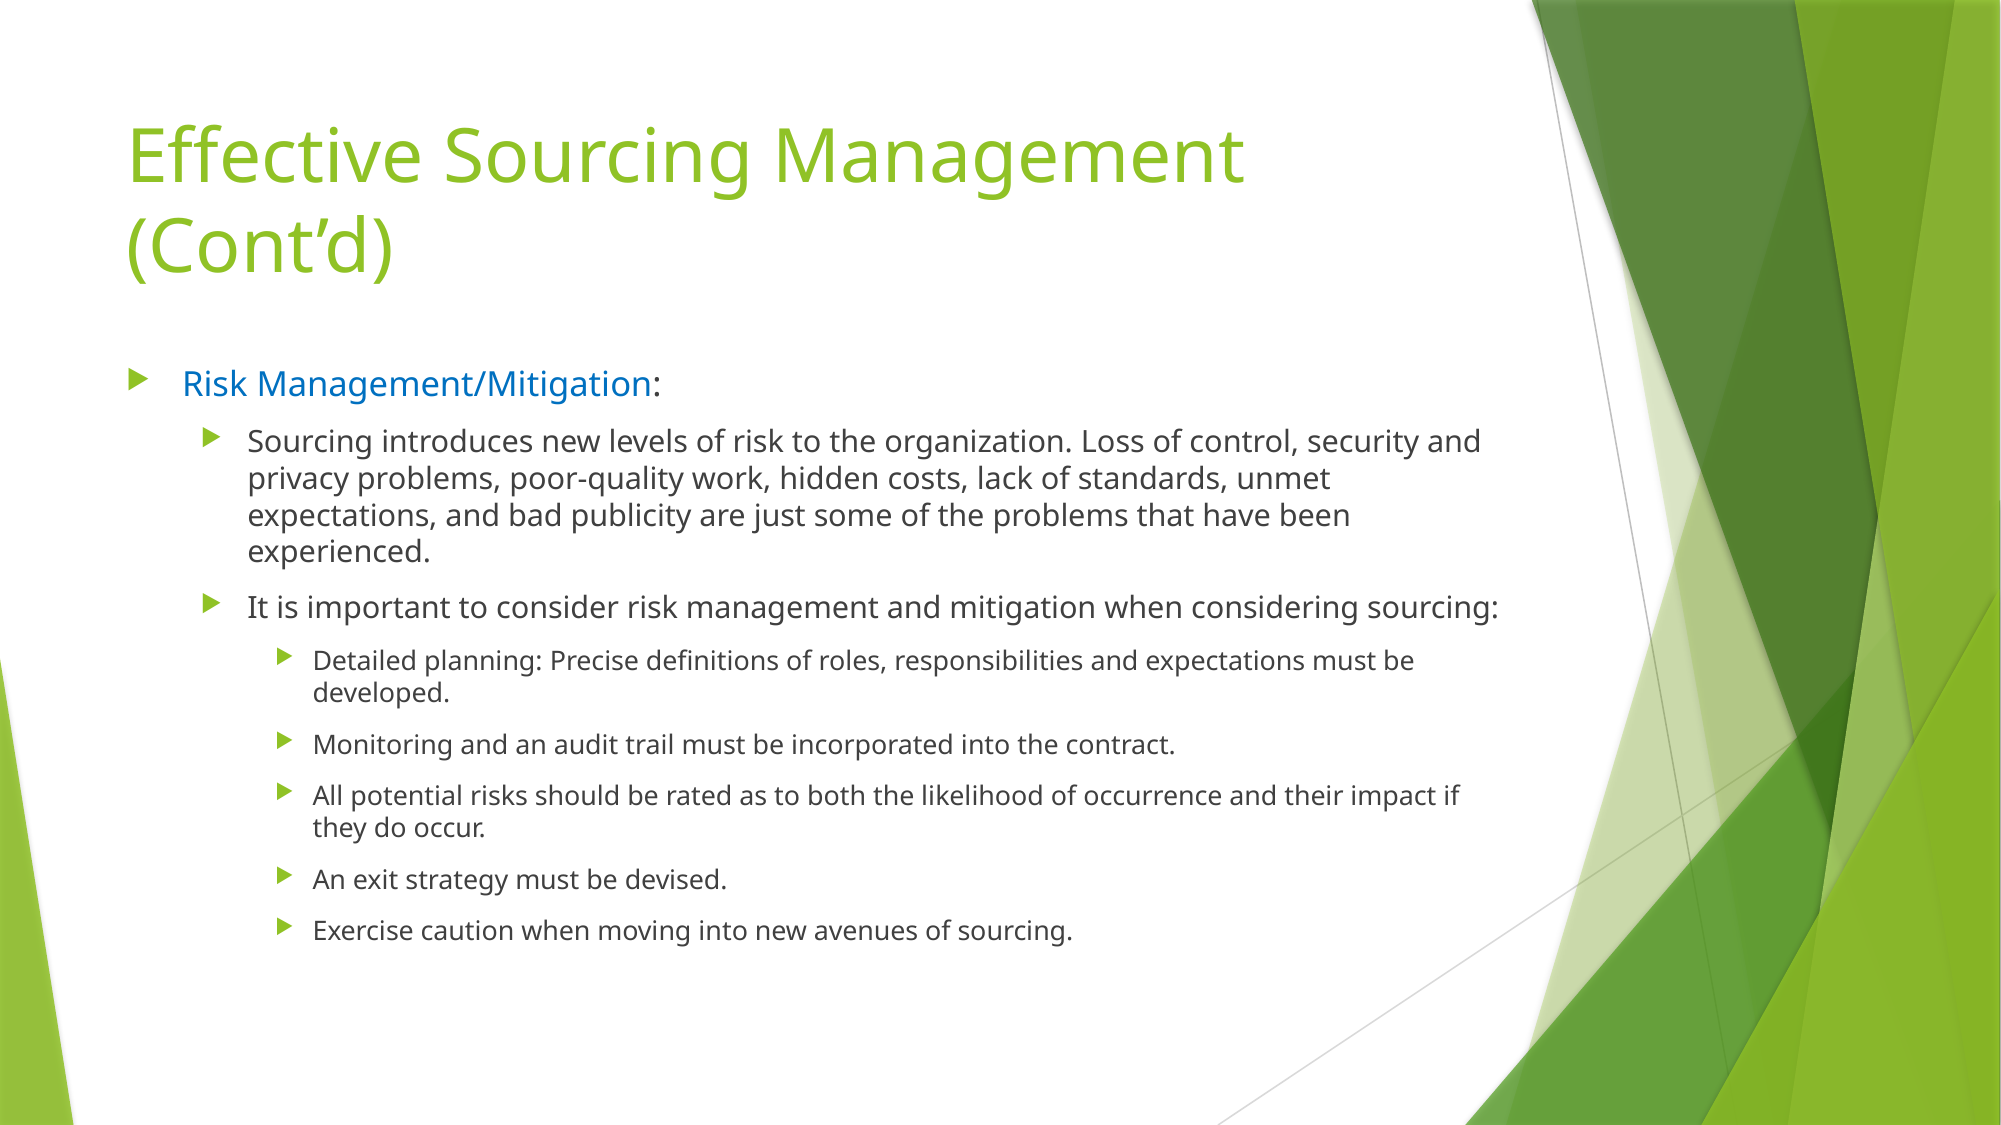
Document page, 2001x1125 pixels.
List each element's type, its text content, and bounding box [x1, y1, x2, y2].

title Effective Sourcing Management (Cont’d) [111, 99, 1522, 317]
list Risk Management/Mitigation: Sourcing introduces new levels of risk to the organization. Loss of control, security and privacy problems, poor-quality work, hidden costs, lack of standards, unmet expectations, and bad publicity are just some of the problems that have been experienced. It is important to consider risk management and mitigation when considering sourcing: Detailed planning: Precise definitions of roles, responsibilities and expectations must be developed. Monitoring and an audit trail must be incorporated into the contract. All potential risks should be rated as to both the likelihood of occurrence and their impact if they do occur. An exit strategy must be devised. Exercise caution when moving into new avenues of sourcing. [111, 354, 1522, 992]
